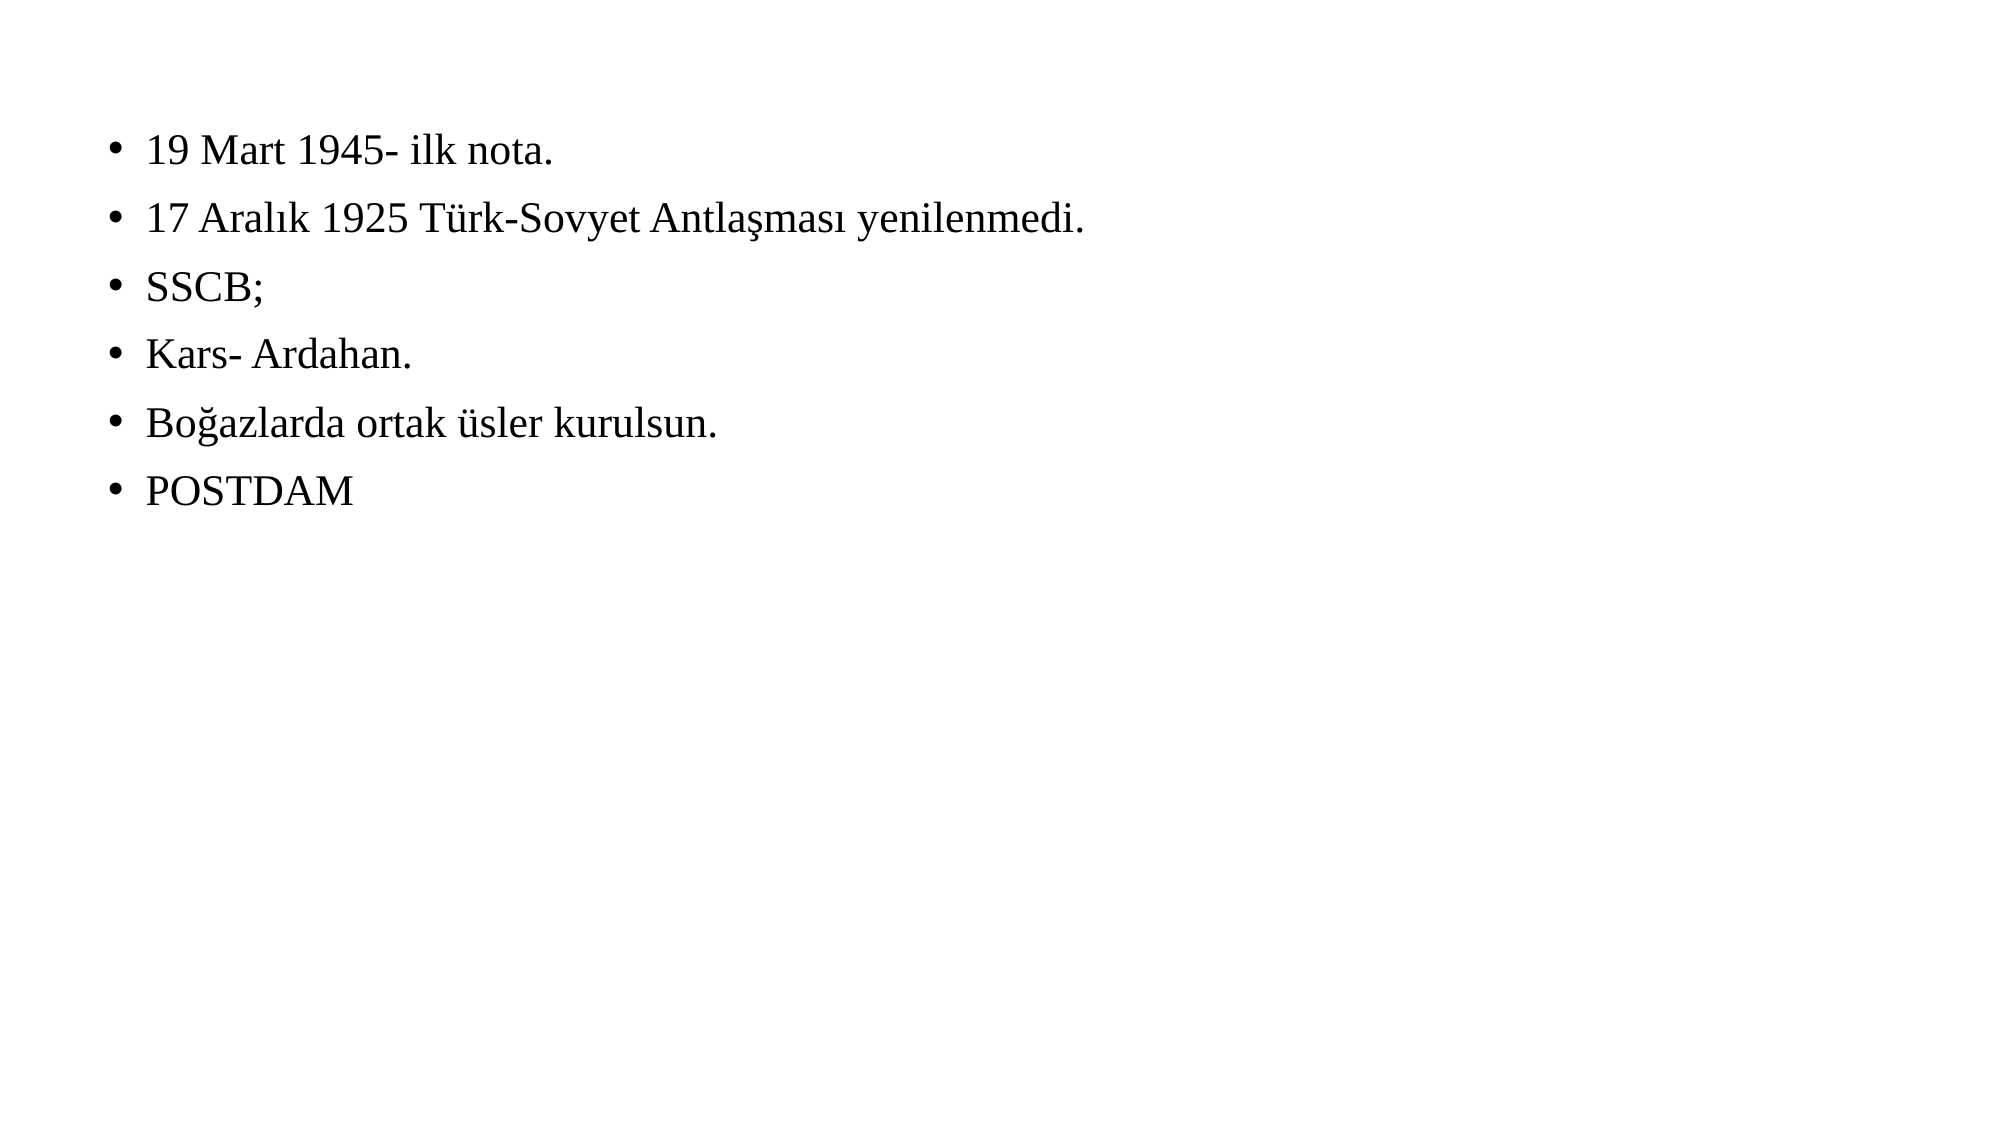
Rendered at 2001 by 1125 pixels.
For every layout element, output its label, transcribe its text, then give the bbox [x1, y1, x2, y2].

list 19 Mart 1945- ilk nota. 17 Aralık 1925 Türk-Sovyet Antlaşması yenilenmedi. SSCB; Kars- Ardahan. Boğazlarda ortak üsler kurulsun. POSTDAM [93, 119, 1819, 834]
